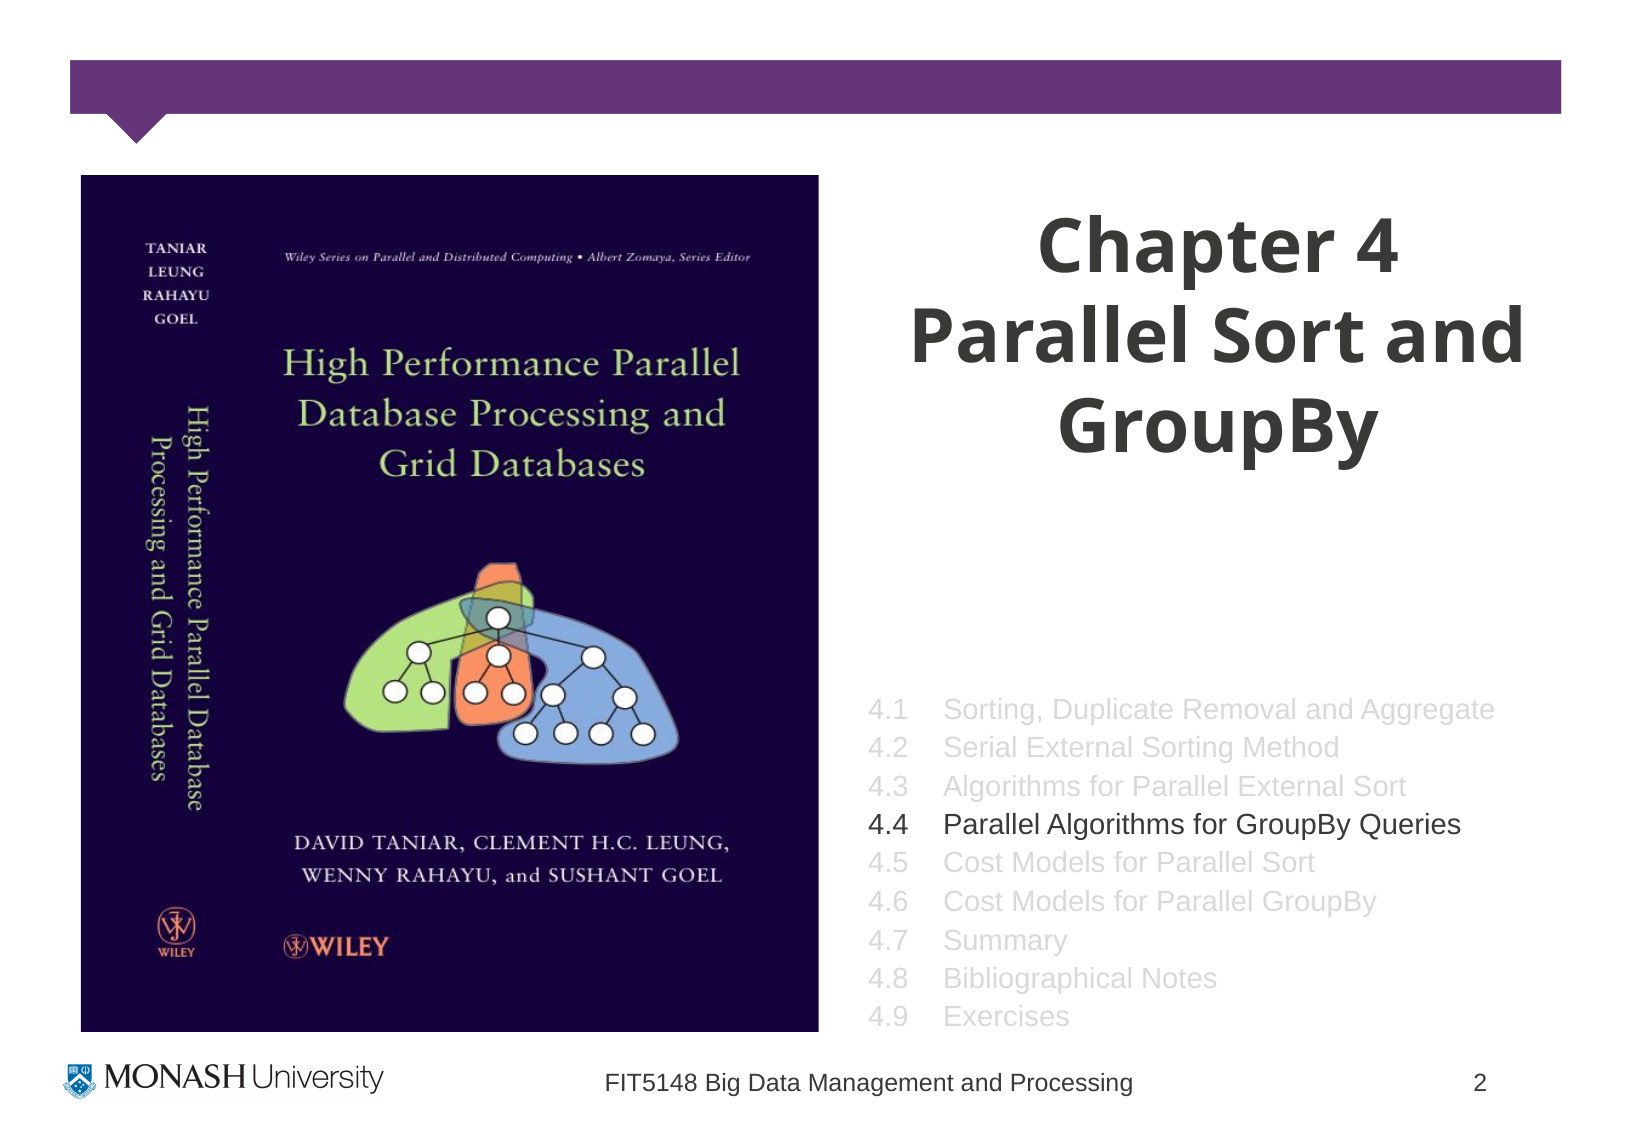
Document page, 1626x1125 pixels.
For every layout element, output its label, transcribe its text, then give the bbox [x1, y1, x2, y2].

picture [80, 174, 819, 1032]
text_box 4.1 Sorting, Duplicate Removal and Aggregate 4.2 Serial External Sorting Method 4.3 Algorithms for Parallel External Sort 4.4 Parallel Algorithms for GroupBy Queries 4.5 Cost Models for Parallel Sort 4.6 Cost Models for Parallel GroupBy 4.7 Summary 4.8 Bibliographical Notes 4.9 Exercises [853, 679, 1625, 1063]
picture [63, 1064, 384, 1099]
text_box Chapter 4 Parallel Sort and GroupBy [839, 174, 1597, 475]
